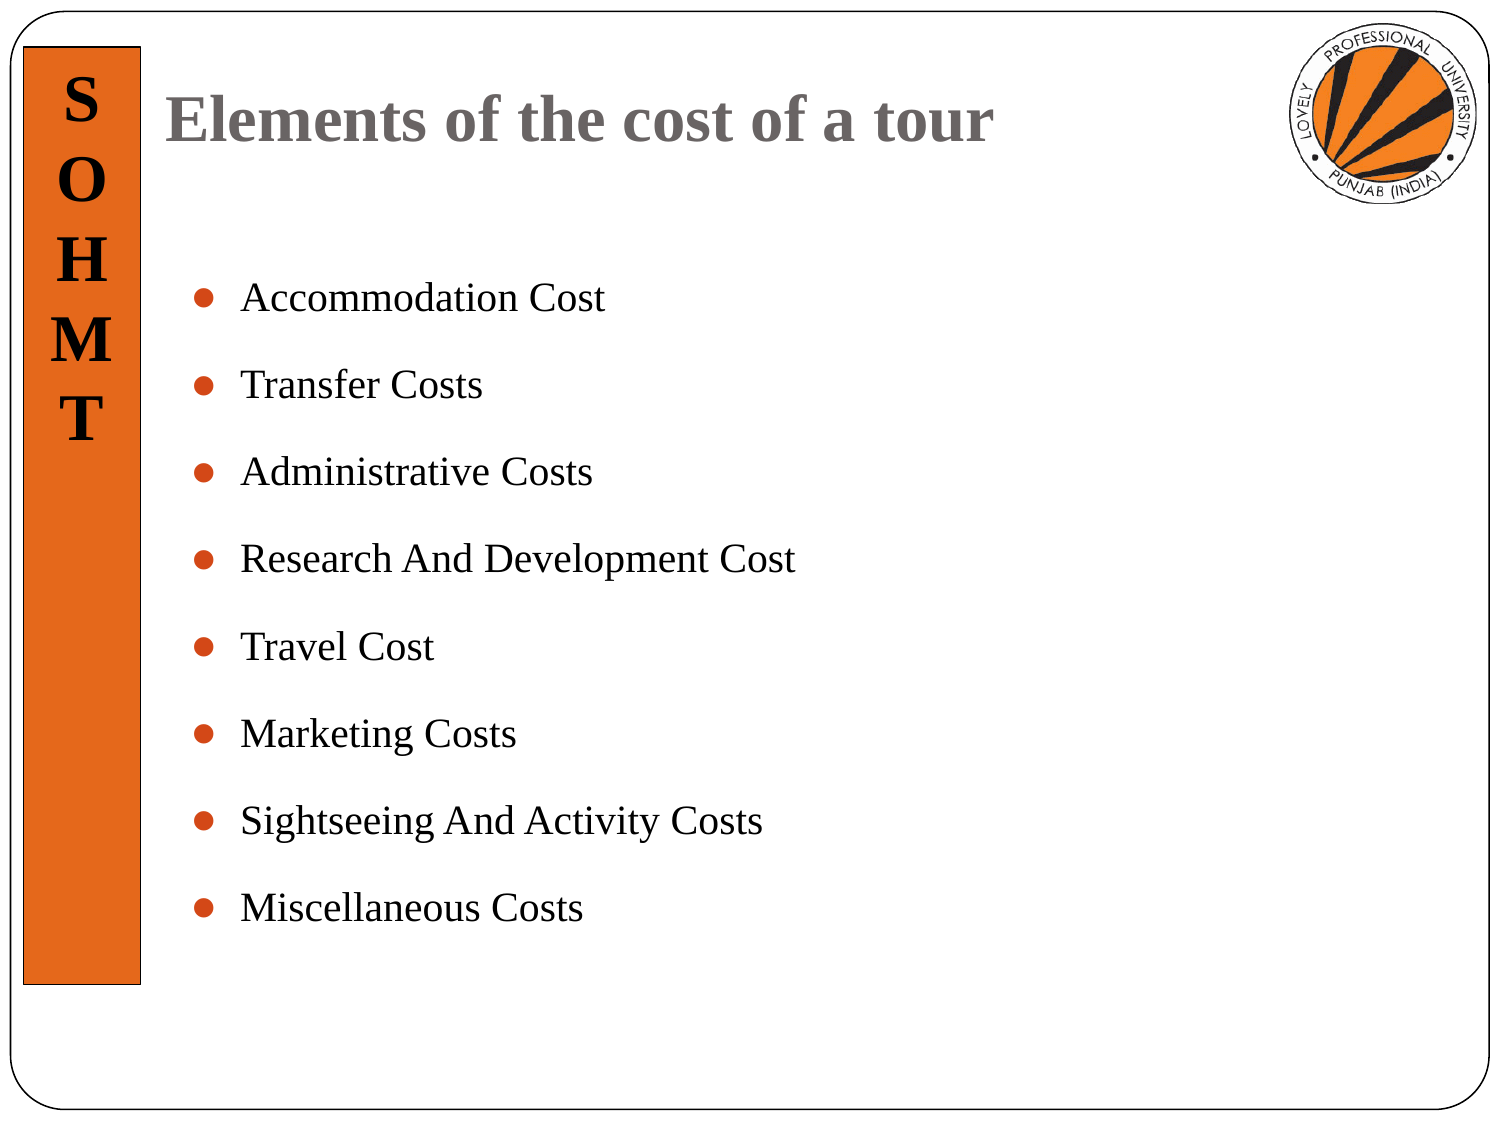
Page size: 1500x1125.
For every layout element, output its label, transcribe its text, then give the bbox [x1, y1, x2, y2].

list Accommodation Cost Transfer Costs Administrative Costs Research And Development Cost Travel Cost Marketing Costs Sightseeing And Activity Costs Miscellaneous Costs [150, 237, 1425, 988]
title Elements of the cost of a tour [150, 45, 1425, 171]
picture [1289, 23, 1477, 204]
